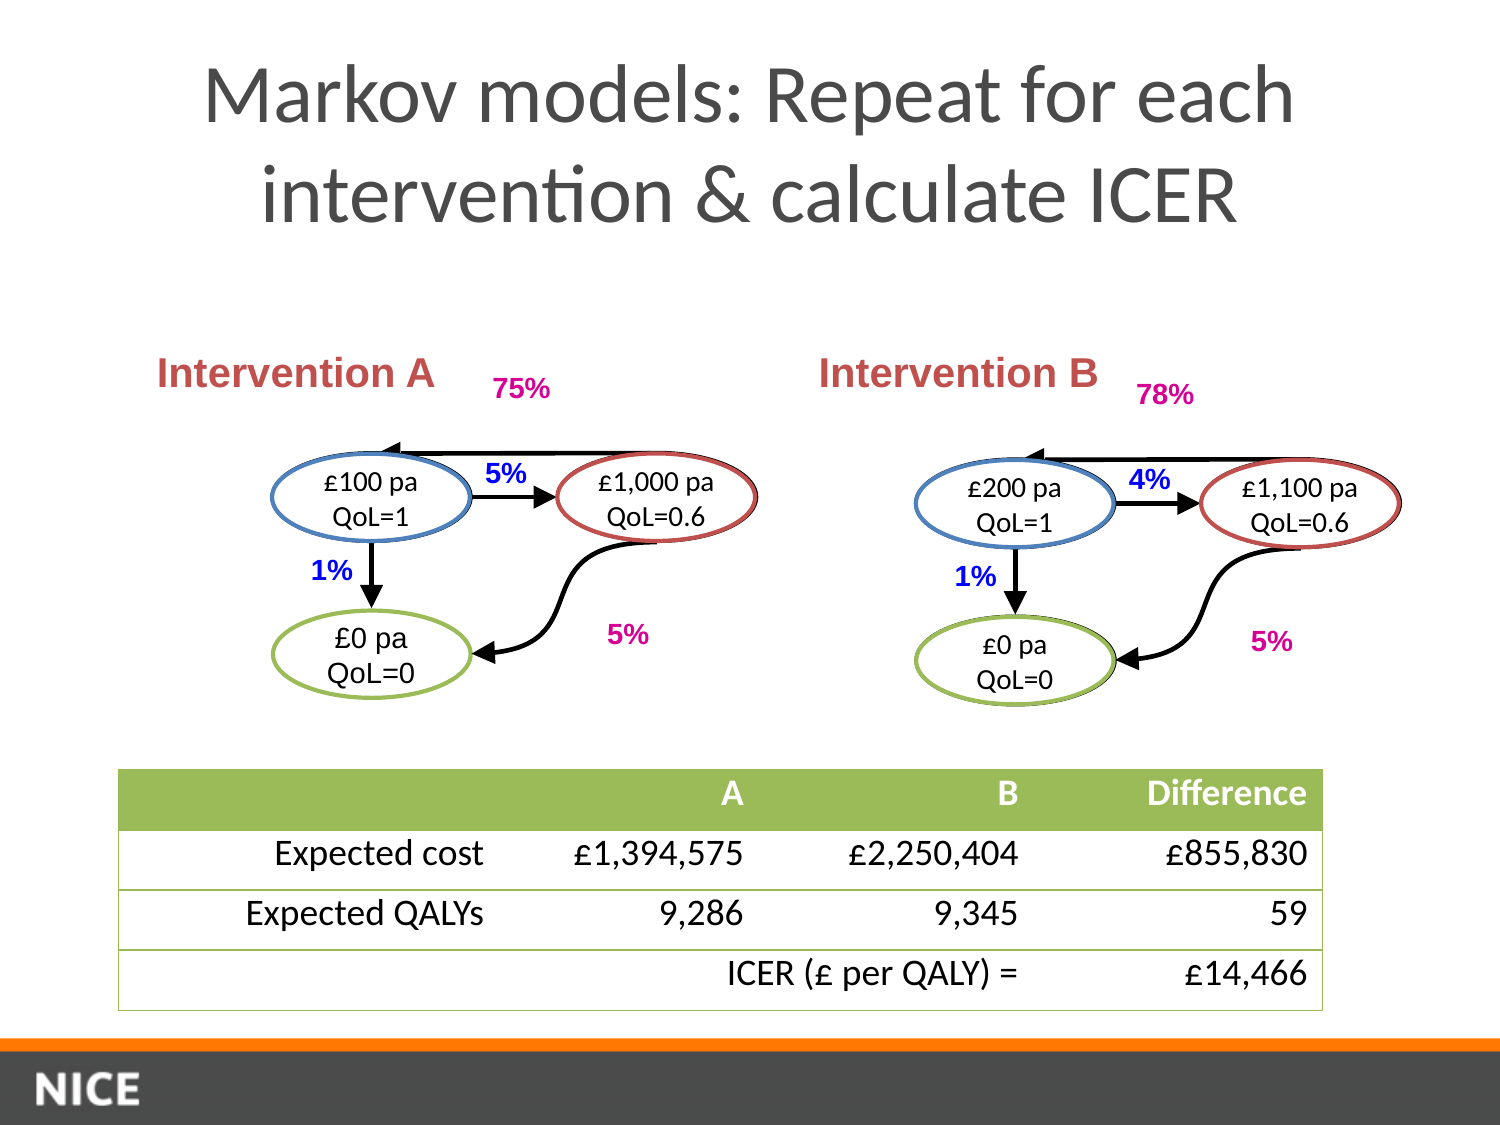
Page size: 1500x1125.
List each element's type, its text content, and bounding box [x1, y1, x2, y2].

table_cell 9,286 [499, 891, 759, 949]
table_cell £1,394,575 [499, 831, 759, 889]
table_header [119, 770, 499, 829]
table_cell 59 [1034, 891, 1322, 949]
table_cell £14,466 [1034, 951, 1322, 1010]
table_header A [499, 770, 759, 829]
table_header Difference [1034, 770, 1322, 829]
table_cell ICER (£ per QALY) = [119, 951, 1034, 1010]
picture [0, 0, 1500, 1125]
table_cell £2,250,404 [759, 831, 1034, 889]
table_cell Expected cost [119, 831, 499, 889]
table_cell 9,345 [759, 891, 1034, 949]
title Markov models: Repeat for each intervention & calculate ICER [75, 45, 1425, 233]
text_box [141, 337, 757, 699]
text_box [803, 337, 1400, 705]
table_cell Expected QALYs [119, 891, 499, 949]
table_cell £855,830 [1034, 831, 1322, 889]
table_header B [759, 770, 1034, 829]
